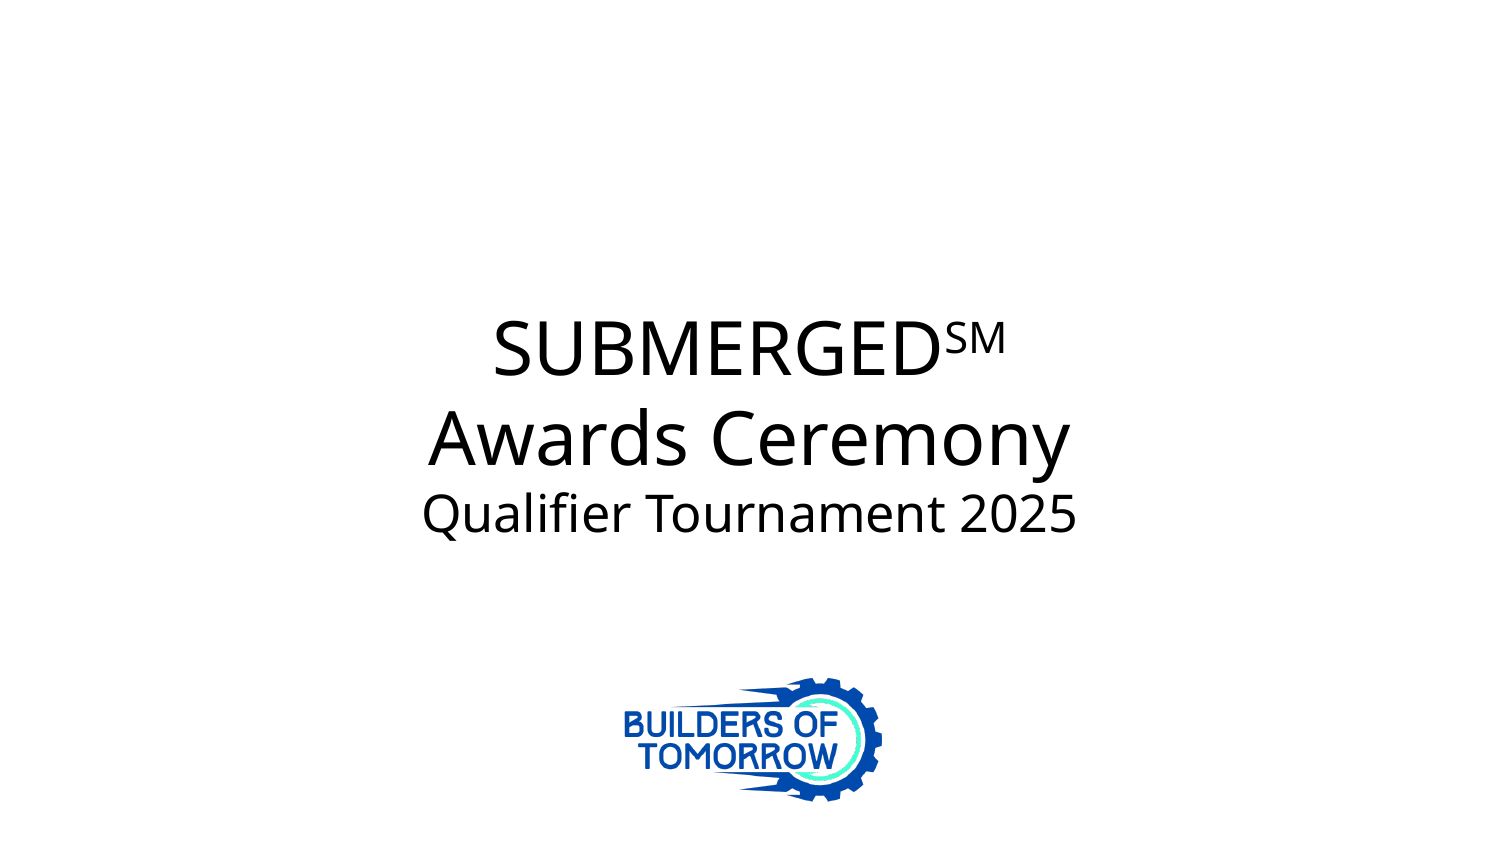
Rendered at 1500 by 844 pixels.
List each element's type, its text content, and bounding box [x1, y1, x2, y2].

title SUBMERGEDSM Awards Ceremony Qualifier Tournament 2025 [70, 313, 1430, 531]
picture [618, 616, 882, 844]
